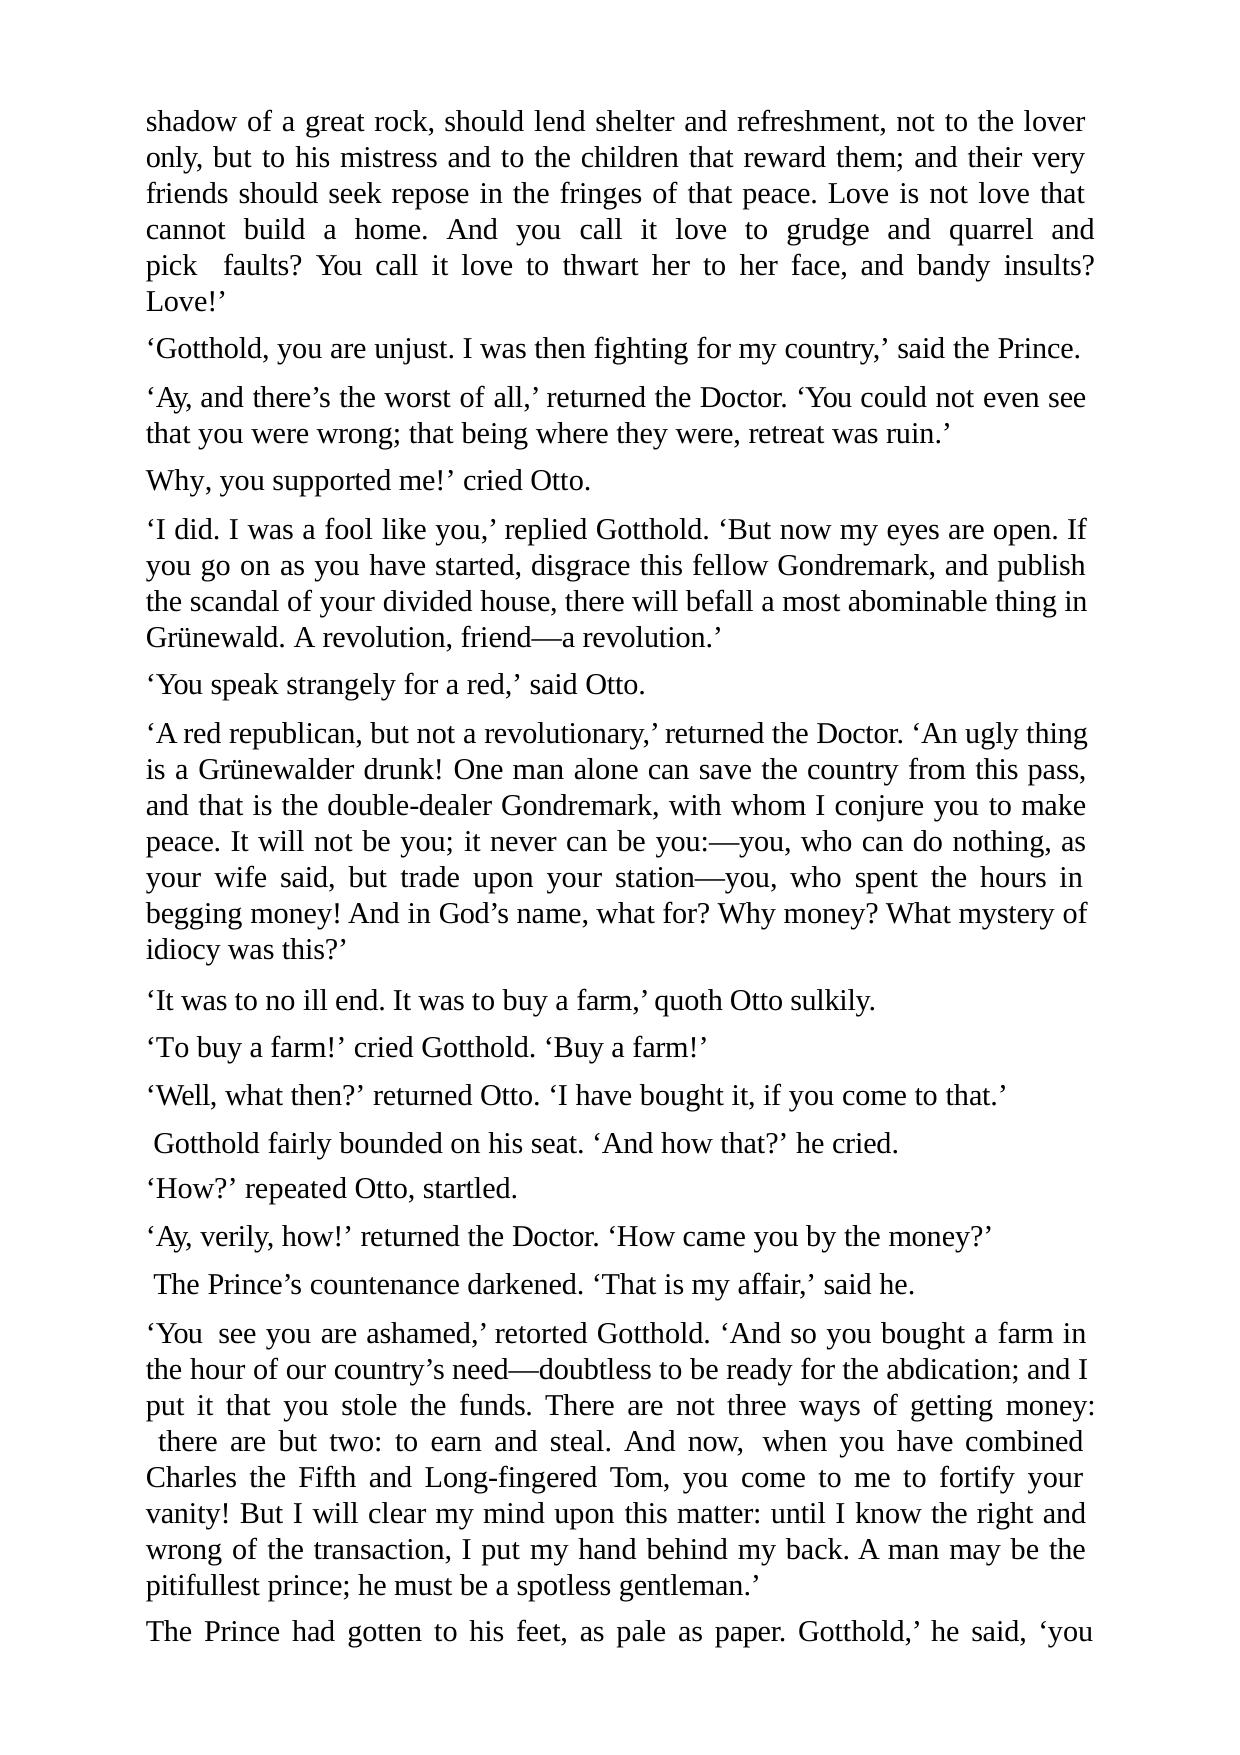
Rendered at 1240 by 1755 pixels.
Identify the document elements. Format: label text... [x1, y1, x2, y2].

text_box shadow of a great rock, should lend shelter and refreshment, not to the lover only, but to his mistress and to the children that reward them; and their very friends should seek repose in the fringes of that peace. Love is not love that cannot build a home. And you call it love to grudge and quarrel and pick faults? You call it love to thwart her to her face, and bandy insults? Love!’ ‘Gotthold, you are unjust. I was then fighting for my country,’ said the Prince. ‘Ay, and there’s the worst of all,’ returned the Doctor. ‘You could not even see that you were wrong; that being where they were, retreat was ruin.’ Why, you supported me!’ cried Otto. ‘I did. I was a fool like you,’ replied Gotthold. ‘But now my eyes are open. If you go on as you have started, disgrace this fellow Gondremark, and publish the scandal of your divided house, there will befall a most abominable thing in Grünewald. A revolution, friend—a revolution.’ ‘You speak strangely for a red,’ said Otto. ‘A red republican, but not a revolutionary,’ returned the Doctor. ‘An ugly thing is a Grünewalder drunk! One man alone can save the country from this pass, and that is the double-dealer Gondremark, with whom I conjure you to make peace. It will not be you; it never can be you:—you, who can do nothing, as your wife said, but trade upon your station—you, who spent the hours in begging money! And in God’s name, what for? Why money? What mystery of idiocy was this?’ ‘It was to no ill end. It was to buy a farm,’ quoth Otto sulkily. ‘To buy a farm!’ cried Gotthold. ‘Buy a farm!’ ‘Well, what then?’ returned Otto. ‘I have bought it, if you come to that.’ Gotthold fairly bounded on his seat. ‘And how that?’ he cried. ‘How?’ repeated Otto, startled. ‘Ay, verily, how!’ returned the Doctor. ‘How came you by the money?’ The Prince’s countenance darkened. ‘That is my affair,’ said he. ‘You see you are ashamed,’ retorted Gotthold. ‘And so you bought a farm in the hour of our country’s need—doubtless to be ready for the abdication; and I put it that you stole the funds. There are not three ways of getting money: there are but two: to earn and steal. And now, when you have combined Charles the Fifth and Long-fingered Tom, you come to me to fortify your vanity! But I will clear my mind upon this matter: until I know the right and wrong of the transaction, I put my hand behind my back. A man may be the pitifullest prince; he must be a spotless gentleman.’ The Prince had gotten to his feet, as pale as paper. Gotthold,’ he said, ‘you [143, 98, 1097, 1648]
